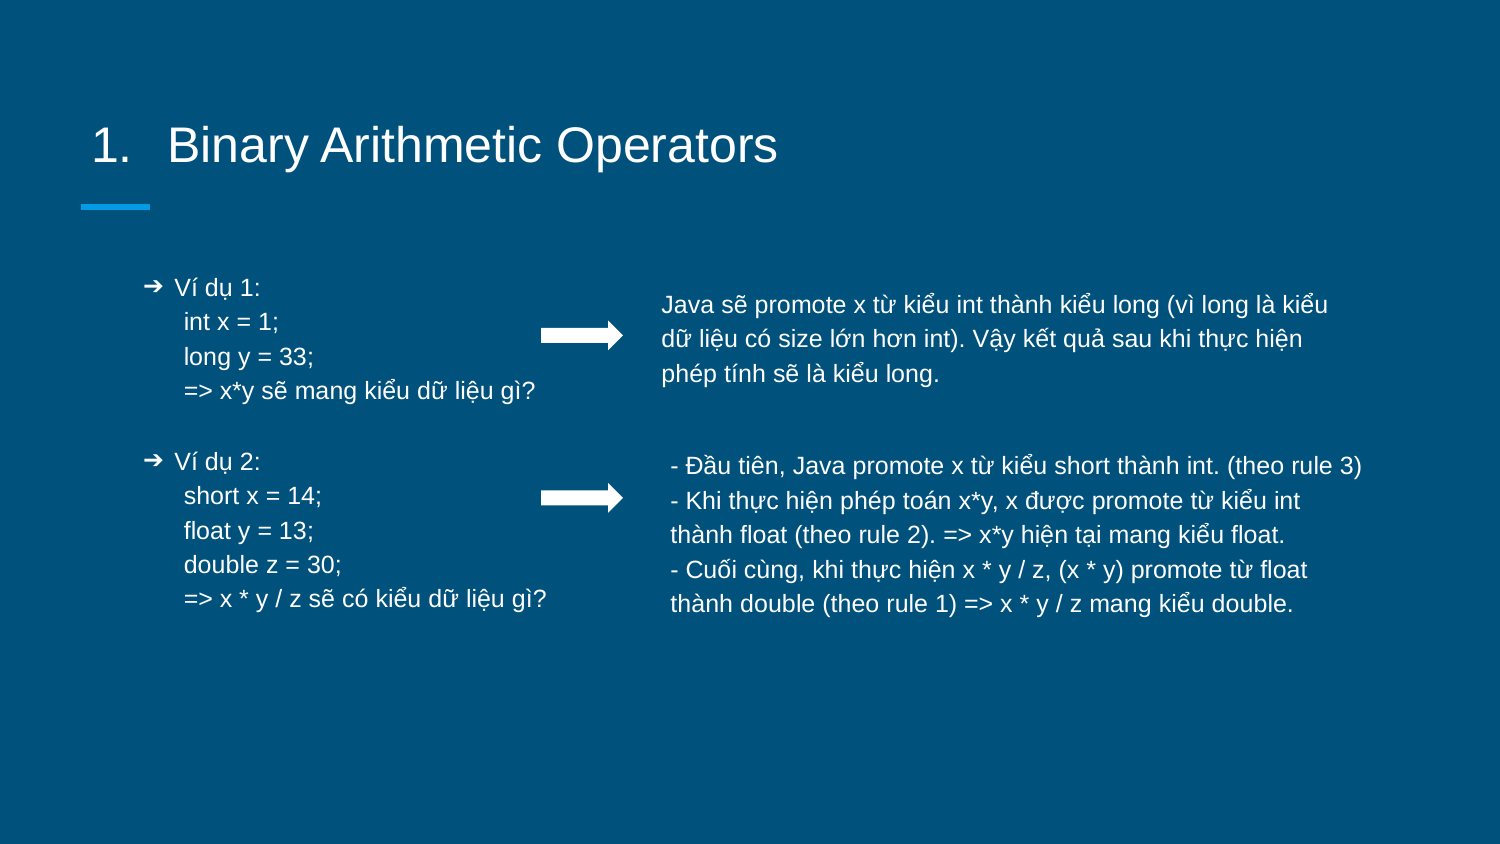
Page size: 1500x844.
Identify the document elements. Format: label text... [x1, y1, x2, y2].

list - Đầu tiên, Java promote x từ kiểu short thành int. (theo rule 3) - Khi thực hiện phép toán x*y, x được promote từ kiểu int thành float (theo rule 2). => x*y hiện tại mang kiểu float. - Cuối cùng, khi thực hiện x * y / z, (x * y) promote từ float thành double (theo rule 1) => x * y / z mang kiểu double. [655, 411, 1385, 651]
text_box [541, 483, 623, 513]
text_box [541, 320, 623, 351]
list Ví dụ 1: int x = 1; long y = 33; => x*y sẽ mang kiểu dữ liệu gì? [103, 249, 553, 411]
list Ví dụ 2: short x = 14; float y = 13; double z = 30; => x * y / z sẽ có kiểu dữ liệu gì? [103, 411, 576, 642]
list Java sẽ promote x từ kiểu int thành kiểu long (vì long là kiểu dữ liệu có size lớn hơn int). Vậy kết quả sau khi thực hiện phép tính sẽ là kiểu long. [646, 249, 1352, 422]
title Binary Arithmetic Operators [63, 75, 1437, 188]
